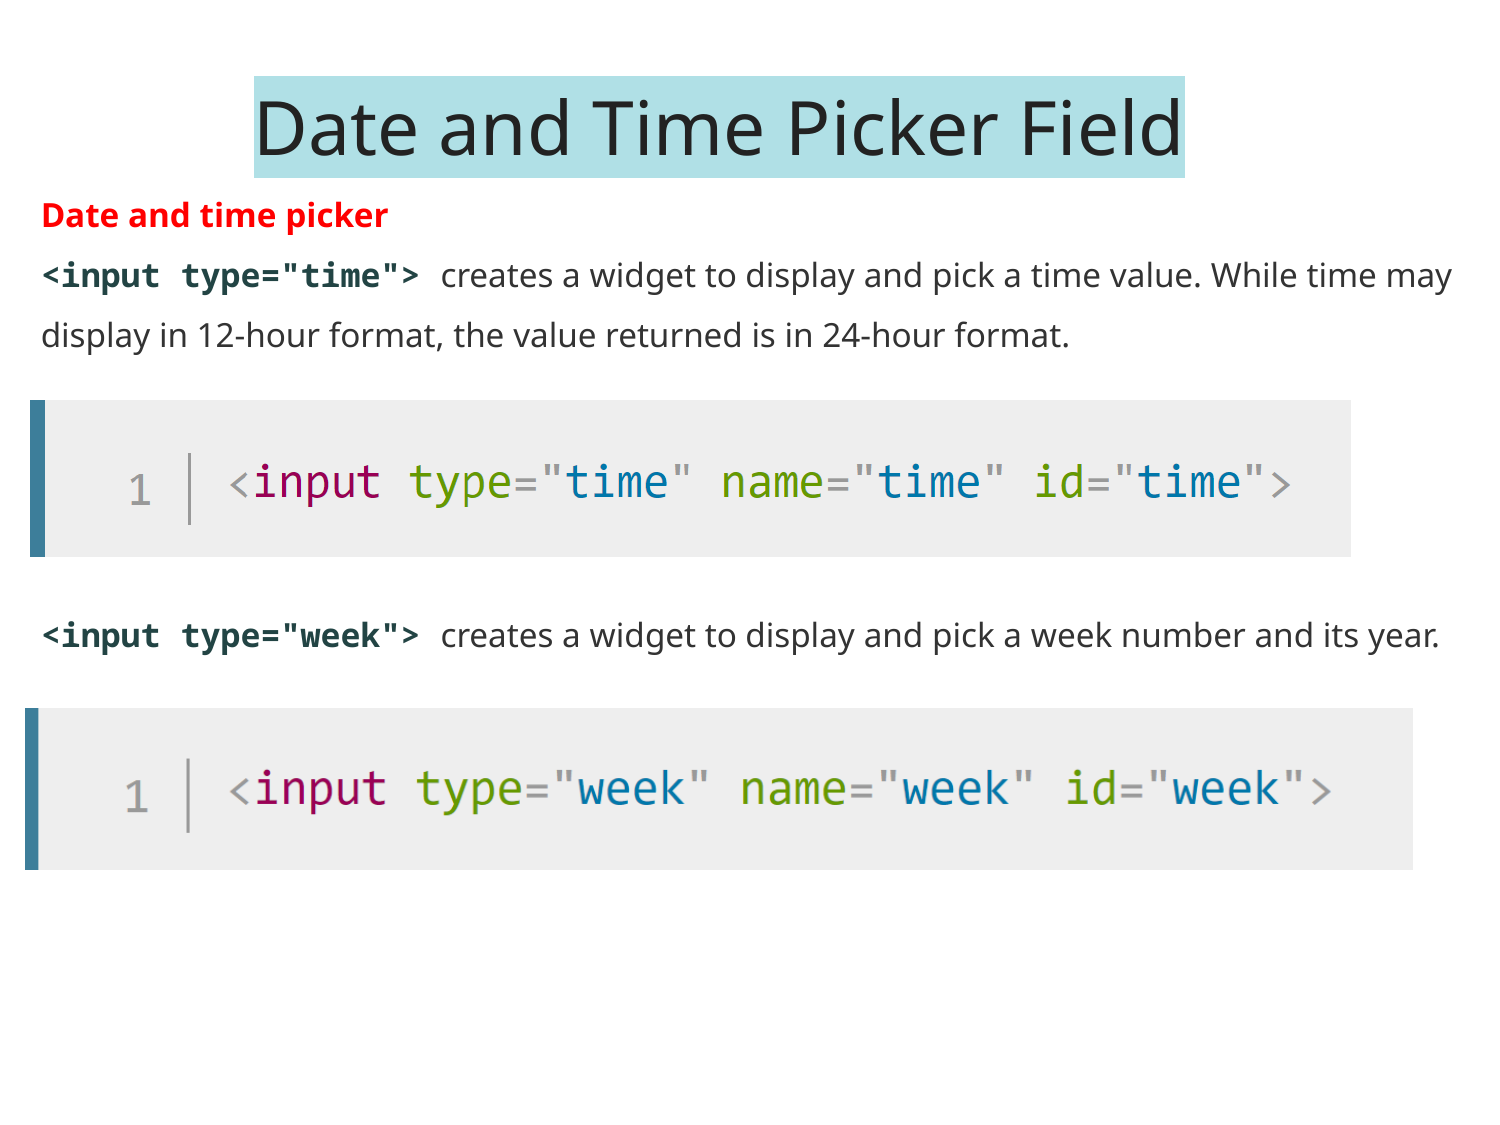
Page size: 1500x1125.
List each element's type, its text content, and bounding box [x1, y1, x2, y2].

picture [25, 391, 1352, 558]
picture [25, 707, 1414, 870]
list Date and time picker <input type="time"> creates a widget to display and pick a time value. While time may display in 12-hour format, the value returned is in 24-hour format. <input type="week"> creates a widget to display and pick a week number and its year. [25, 159, 1488, 1075]
title Date and Time Picker Field [44, 52, 1395, 159]
